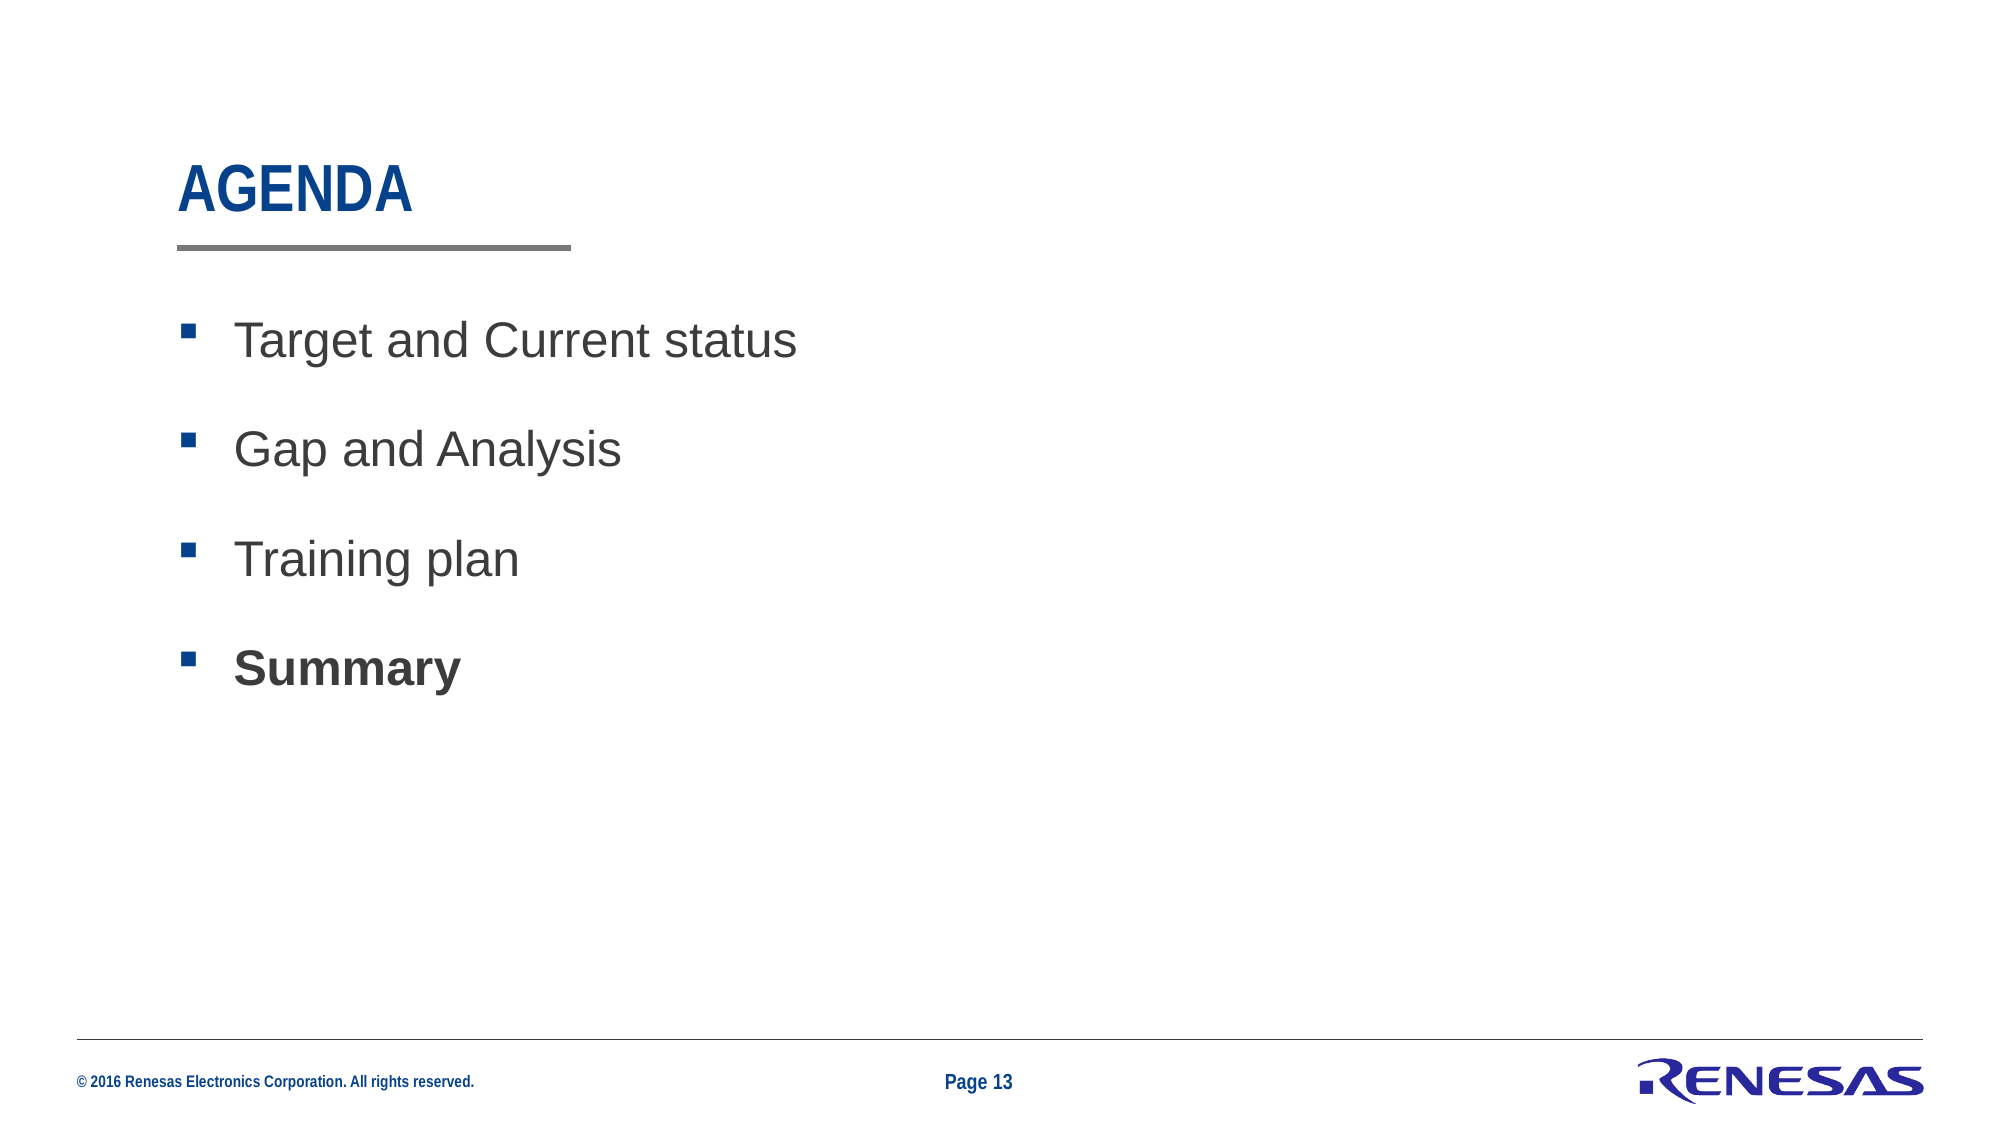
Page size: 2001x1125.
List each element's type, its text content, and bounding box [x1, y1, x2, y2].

picture [1635, 1056, 1927, 1106]
slide_number Page 13 [944, 1068, 1056, 1095]
title Agenda [177, 80, 1575, 227]
list Target and Current status Gap and Analysis Training plan Summary [177, 295, 1654, 700]
